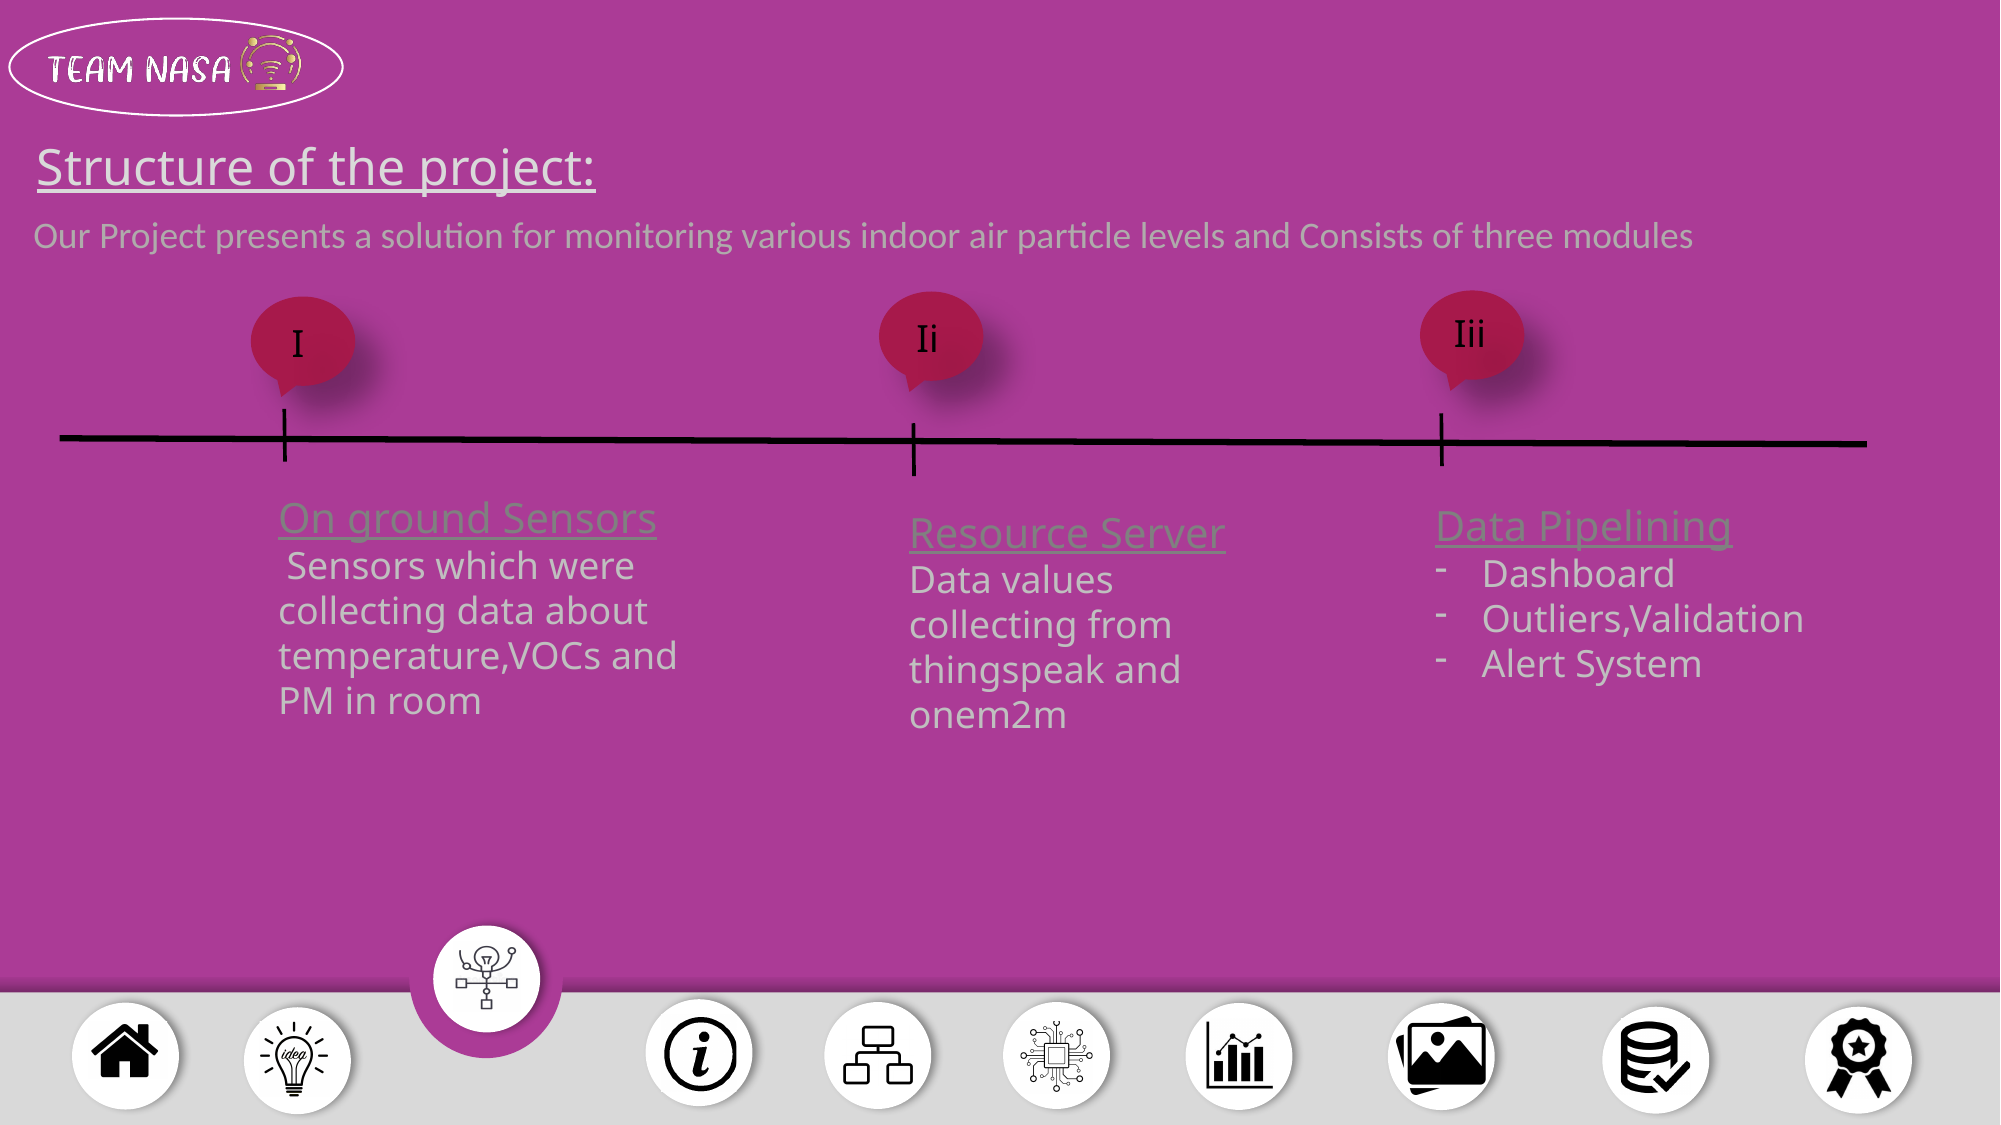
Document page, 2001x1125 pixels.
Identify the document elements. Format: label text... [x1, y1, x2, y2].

text_box [27, 90, 325, 117]
text_box Data Pipelining Dashboard Outliers,Validation Alert System [1420, 492, 2000, 693]
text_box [879, 291, 984, 381]
text_box [86, 17, 266, 25]
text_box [645, 999, 753, 1107]
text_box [0, 897, 2000, 1125]
text_box On ground Sensors Sensors which were collecting data about temperature,VOCs and PM in room [263, 484, 712, 730]
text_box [250, 296, 356, 386]
picture [14, 25, 333, 90]
text_box [8, 54, 14, 80]
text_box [1420, 290, 1570, 380]
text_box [1387, 1003, 1495, 1111]
text_box Our Project presents a solution for monitoring various indoor air particle levels and Consists of three modules [18, 203, 1797, 264]
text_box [59, 438, 284, 445]
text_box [1602, 1006, 1710, 1114]
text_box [243, 1007, 351, 1115]
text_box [824, 1002, 932, 1109]
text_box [433, 925, 541, 1033]
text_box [1185, 1002, 1293, 1110]
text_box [1003, 1002, 1110, 1109]
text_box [285, 438, 913, 445]
text_box Resource Server Data values collecting from thingspeak and onem2m [894, 498, 1279, 744]
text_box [1804, 1006, 1912, 1114]
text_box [915, 438, 1441, 445]
text_box [333, 49, 344, 85]
text_box Structure of the project: [21, 128, 2000, 203]
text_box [72, 1002, 179, 1110]
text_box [1442, 438, 1867, 445]
